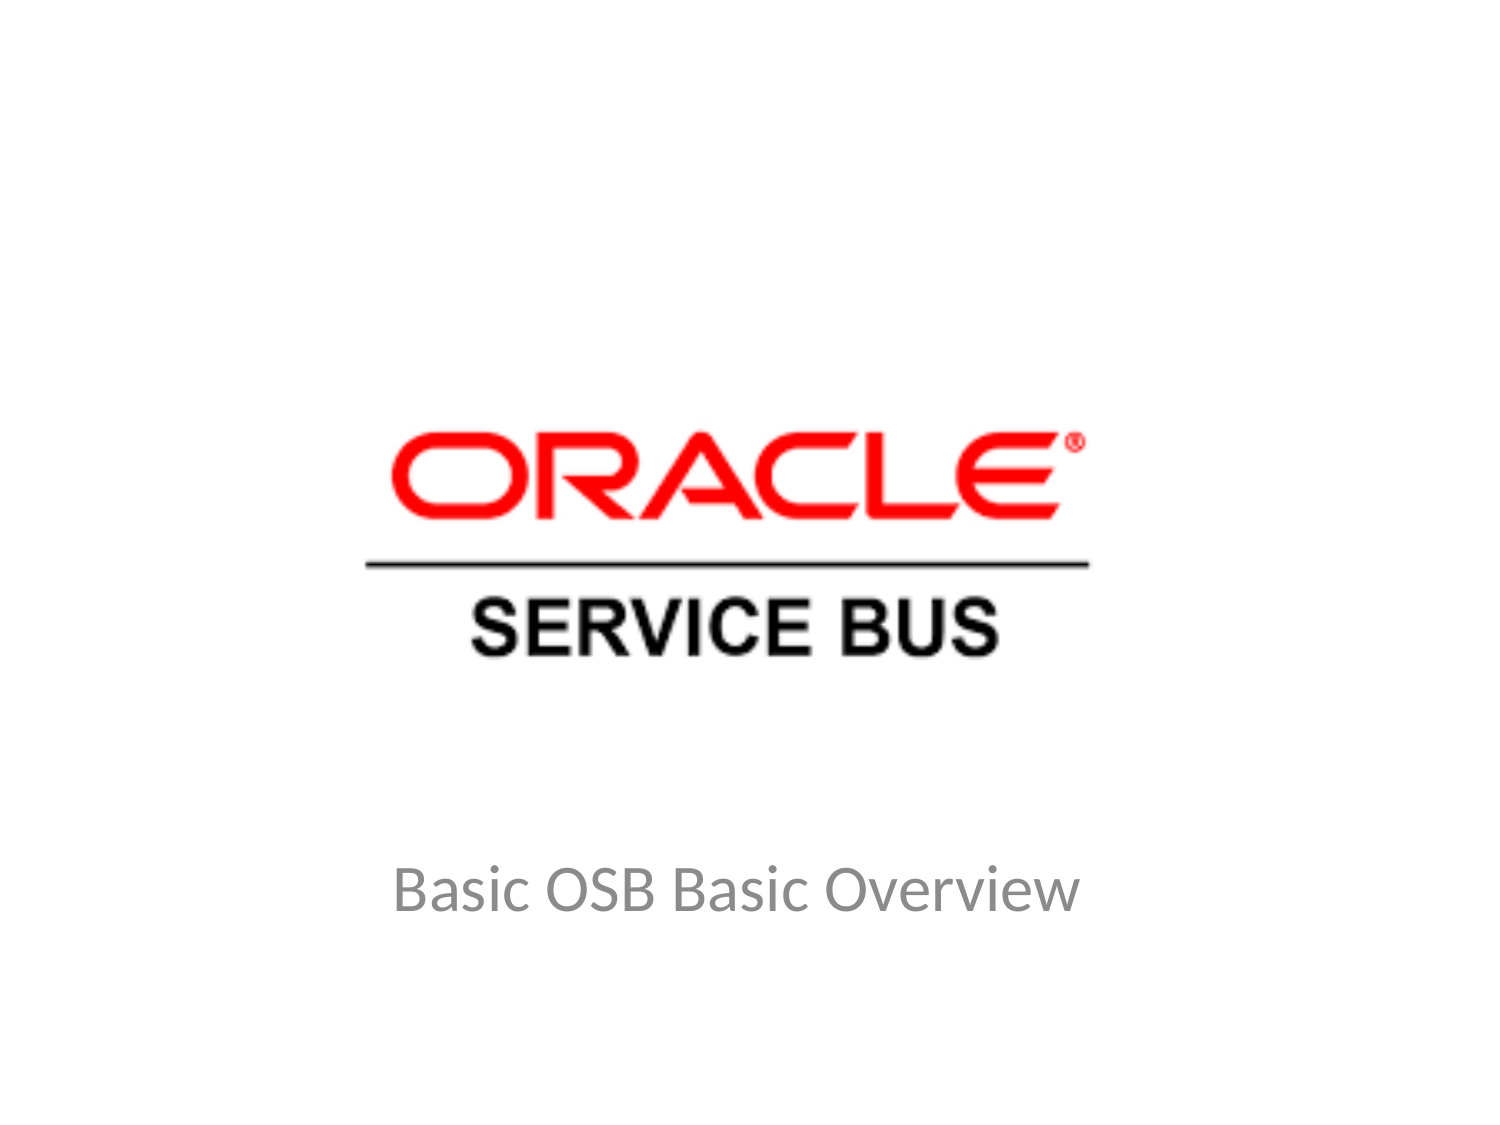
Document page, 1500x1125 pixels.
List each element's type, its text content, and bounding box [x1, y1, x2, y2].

subtitle Basic OSB Basic Overview [375, 892, 1100, 938]
picture [299, 237, 1163, 884]
